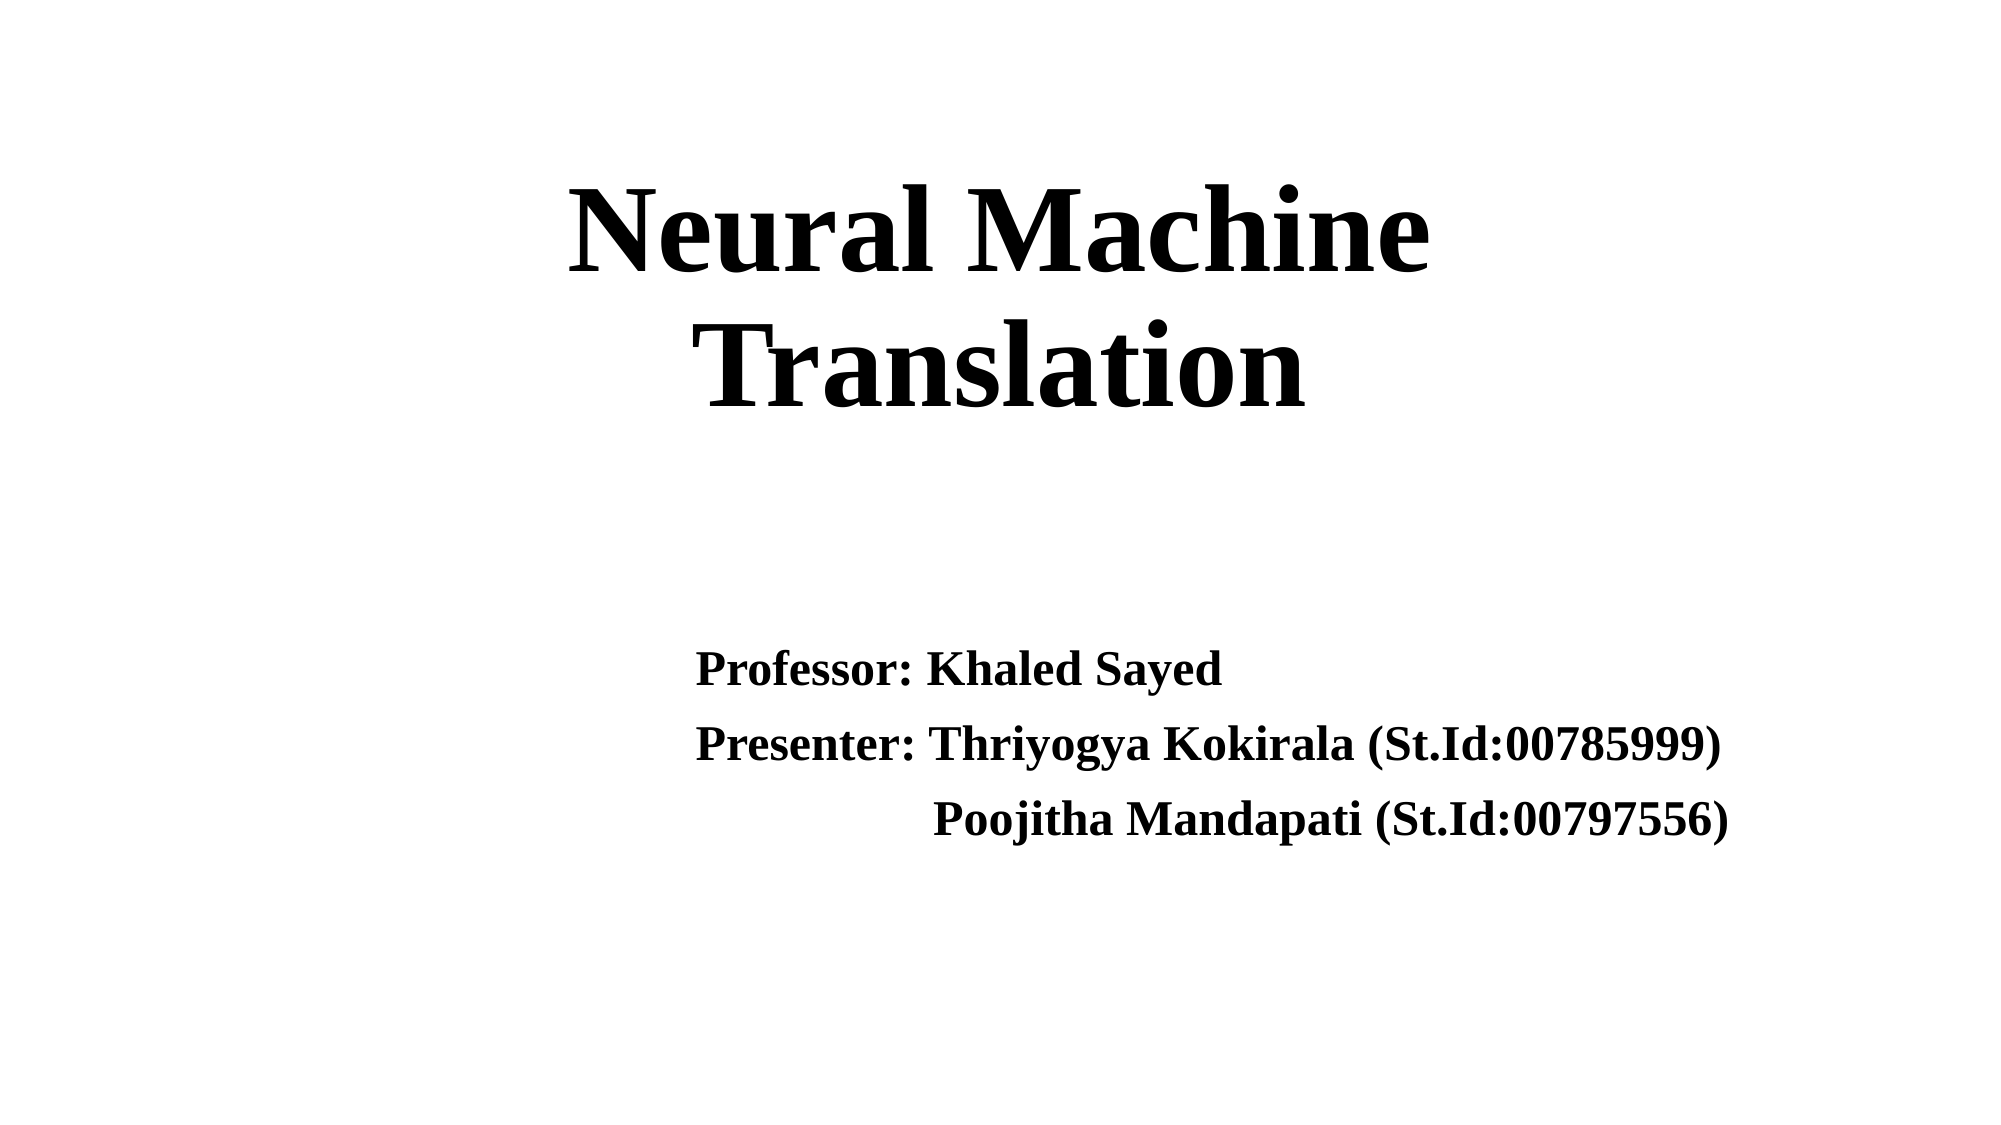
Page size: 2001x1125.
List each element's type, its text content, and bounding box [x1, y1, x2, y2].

title Neural Machine Translation [249, 184, 1750, 576]
subtitle Professor: Khaled Sayed Presenter: Thriyogya Kokirala (St.Id:00785999) Poojitha Mandapati (St.Id:00797556) [393, 635, 1750, 863]
